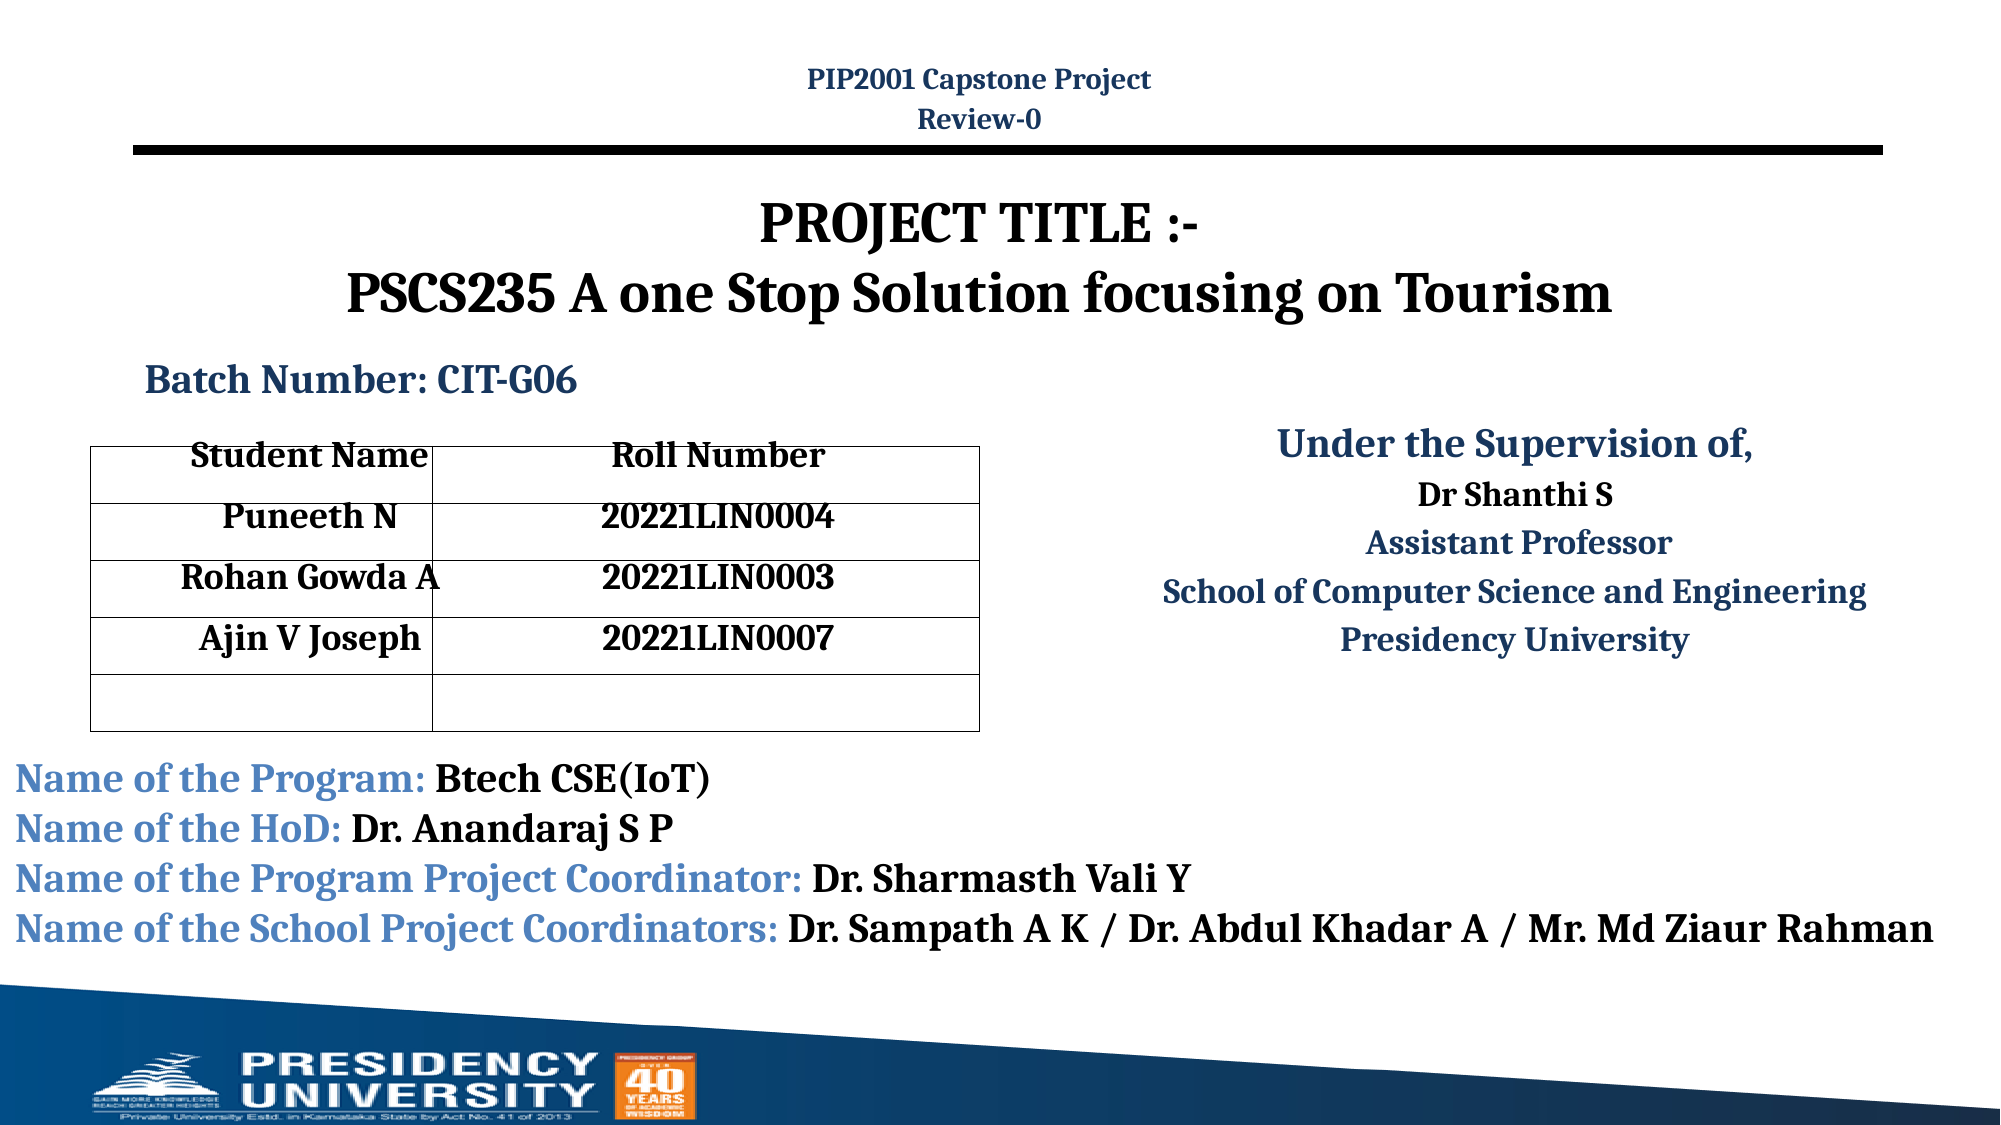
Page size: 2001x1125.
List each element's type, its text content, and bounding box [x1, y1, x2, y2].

table_cell Puneeth N [106, 488, 515, 548]
table_header Student Name [106, 427, 515, 488]
table_cell [91, 504, 106, 560]
picture [0, 1000, 2000, 1125]
table_cell [91, 561, 106, 617]
text_box Under the Supervision of, Dr Shanthi S Assistant Professor School of Computer Science and Engineering Presidency University [1062, 412, 1968, 743]
table_cell 20221LIN0004 [515, 488, 922, 548]
table_cell [91, 675, 432, 731]
subtitle Batch Number: CIT-G06 [129, 344, 781, 427]
title PROJECT TITLE :- PSCS235 A one Stop Solution focusing on Tourism [129, 175, 1830, 334]
table_cell Rohan Gowda A [106, 548, 515, 609]
text_box Name of the Program: Btech CSE(IoT) Name of the HoD: Dr. Anandaraj S P Name of the Program Project Coordinator: Dr. Sharmasth Vali Y Name of the School Project Coordinators: Dr. Sampath A K / Dr. Abdul Khadar A / Mr. Md Ziaur Rahman [0, 743, 2000, 1000]
table_cell [433, 675, 979, 731]
table_header Roll Number [515, 427, 922, 488]
table_cell [922, 561, 979, 617]
table_cell [433, 618, 979, 674]
table_header [922, 447, 979, 503]
table_header [91, 447, 106, 503]
table_cell 20221LIN0003 [515, 548, 922, 609]
table_cell Ajin V Joseph [106, 609, 515, 670]
table_cell [922, 504, 979, 560]
text_box PIP2001 Capstone Project Review-0 [653, 54, 1306, 146]
table_cell 20221LIN0007 [515, 609, 922, 670]
table_cell [91, 618, 432, 674]
